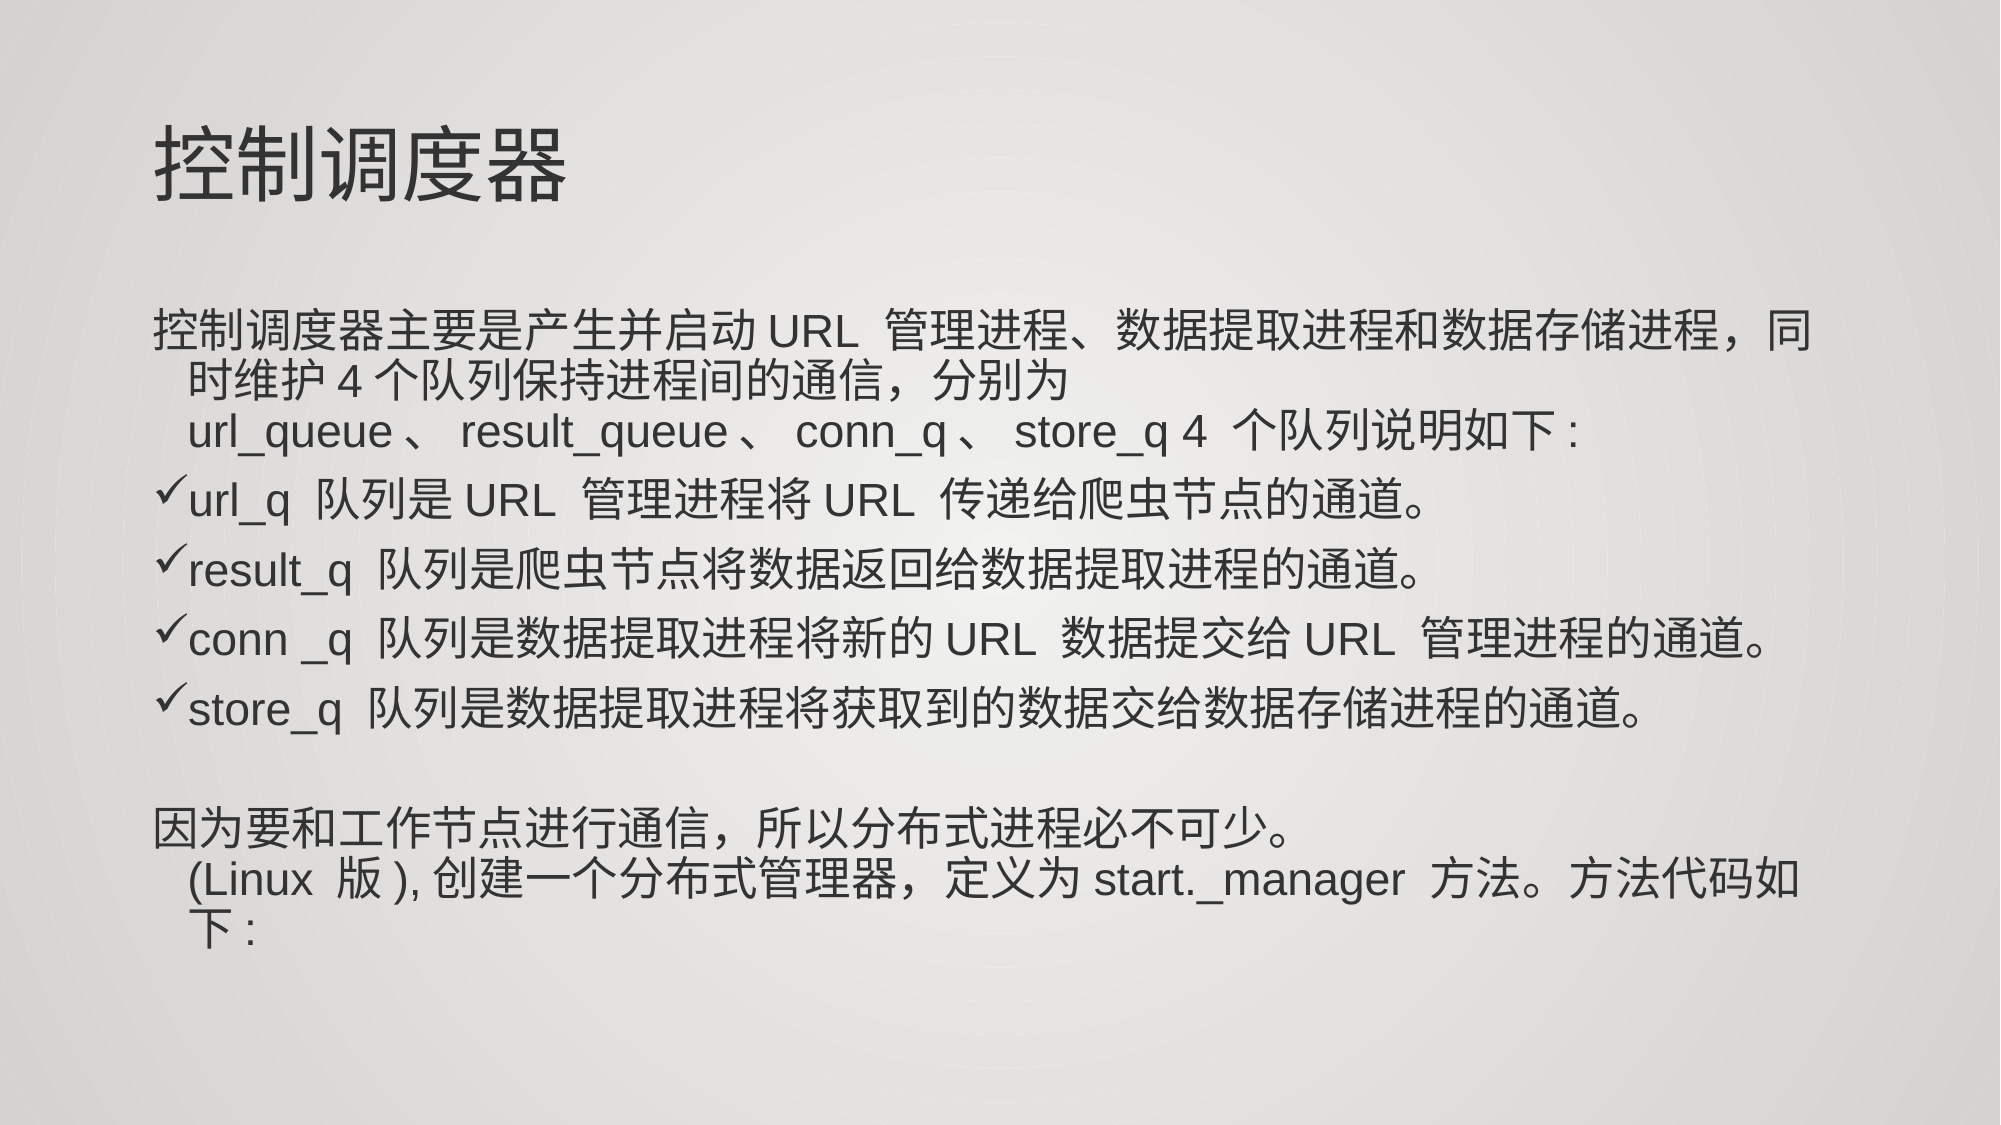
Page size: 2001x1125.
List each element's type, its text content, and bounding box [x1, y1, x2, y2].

title 控制调度器 [137, 59, 1863, 278]
list 控制调度器主要是产生并启动URL 管理进程、数据提取进程和数据存储进程，同时维护4个队列保持进程间的通信，分别为url_queue、result_queue、conn_q、store_q 4 个队列说明如下: url_q 队列是URL 管理进程将URL 传递给爬虫节点的通道。 result_q 队列是爬虫节点将数据返回给数据提取进程的通道。 conn _q 队列是数据提取进程将新的URL 数据提交给URL 管理进程的通道。 store_q 队列是数据提取进程将获取到的数据交给数据存储进程的通道。 因为要和工作节点进行通信，所以分布式进程必不可少。 (Linux 版),创建一个分布式管理器，定义为start._manager 方法。方法代码如下: [137, 299, 1863, 1014]
